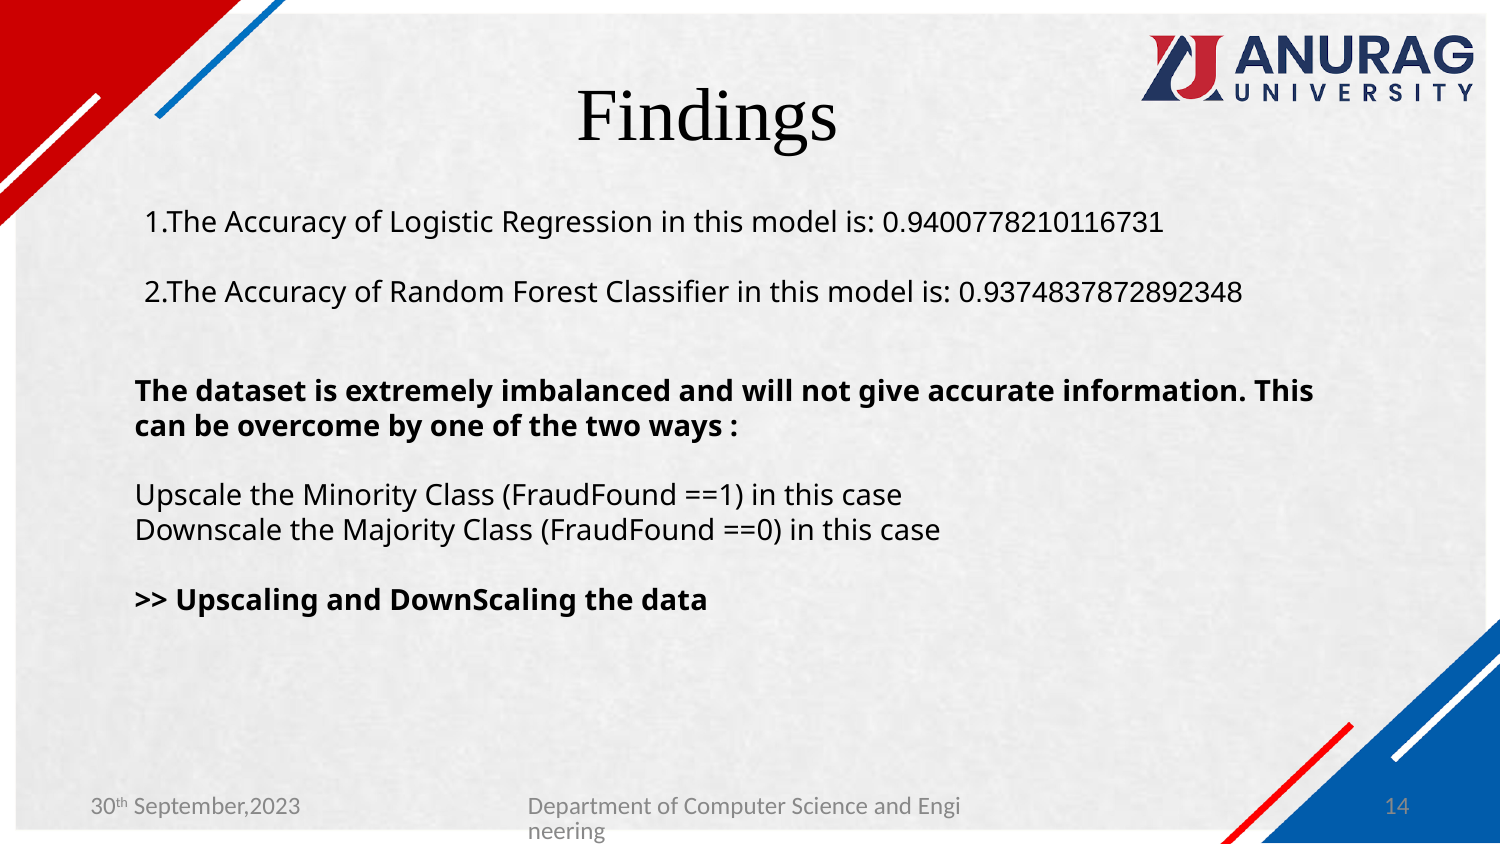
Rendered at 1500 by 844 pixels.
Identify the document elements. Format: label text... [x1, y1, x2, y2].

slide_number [75, 782, 425, 827]
text_box The dataset is extremely imbalanced and will not give accurate information. This can be overcome by one of the two ways : Upscale the Minority Class (FraudFound ==1) in this case Downscale the Majority Class (FraudFound ==0) in this case >> Upscaling and DownScaling the data [119, 364, 1370, 624]
slide_number 14 [1074, 782, 1425, 827]
picture [0, 0, 1500, 844]
footer Department of Computer Science and Engineering [512, 782, 988, 827]
text_box 1.The Accuracy of Logistic Regression in this model is: 0.9400778210116731 2.The Accuracy of Random Forest Classifier in this model is: 0.9374837872892348 [129, 195, 1380, 316]
title Findings [205, 58, 1210, 162]
